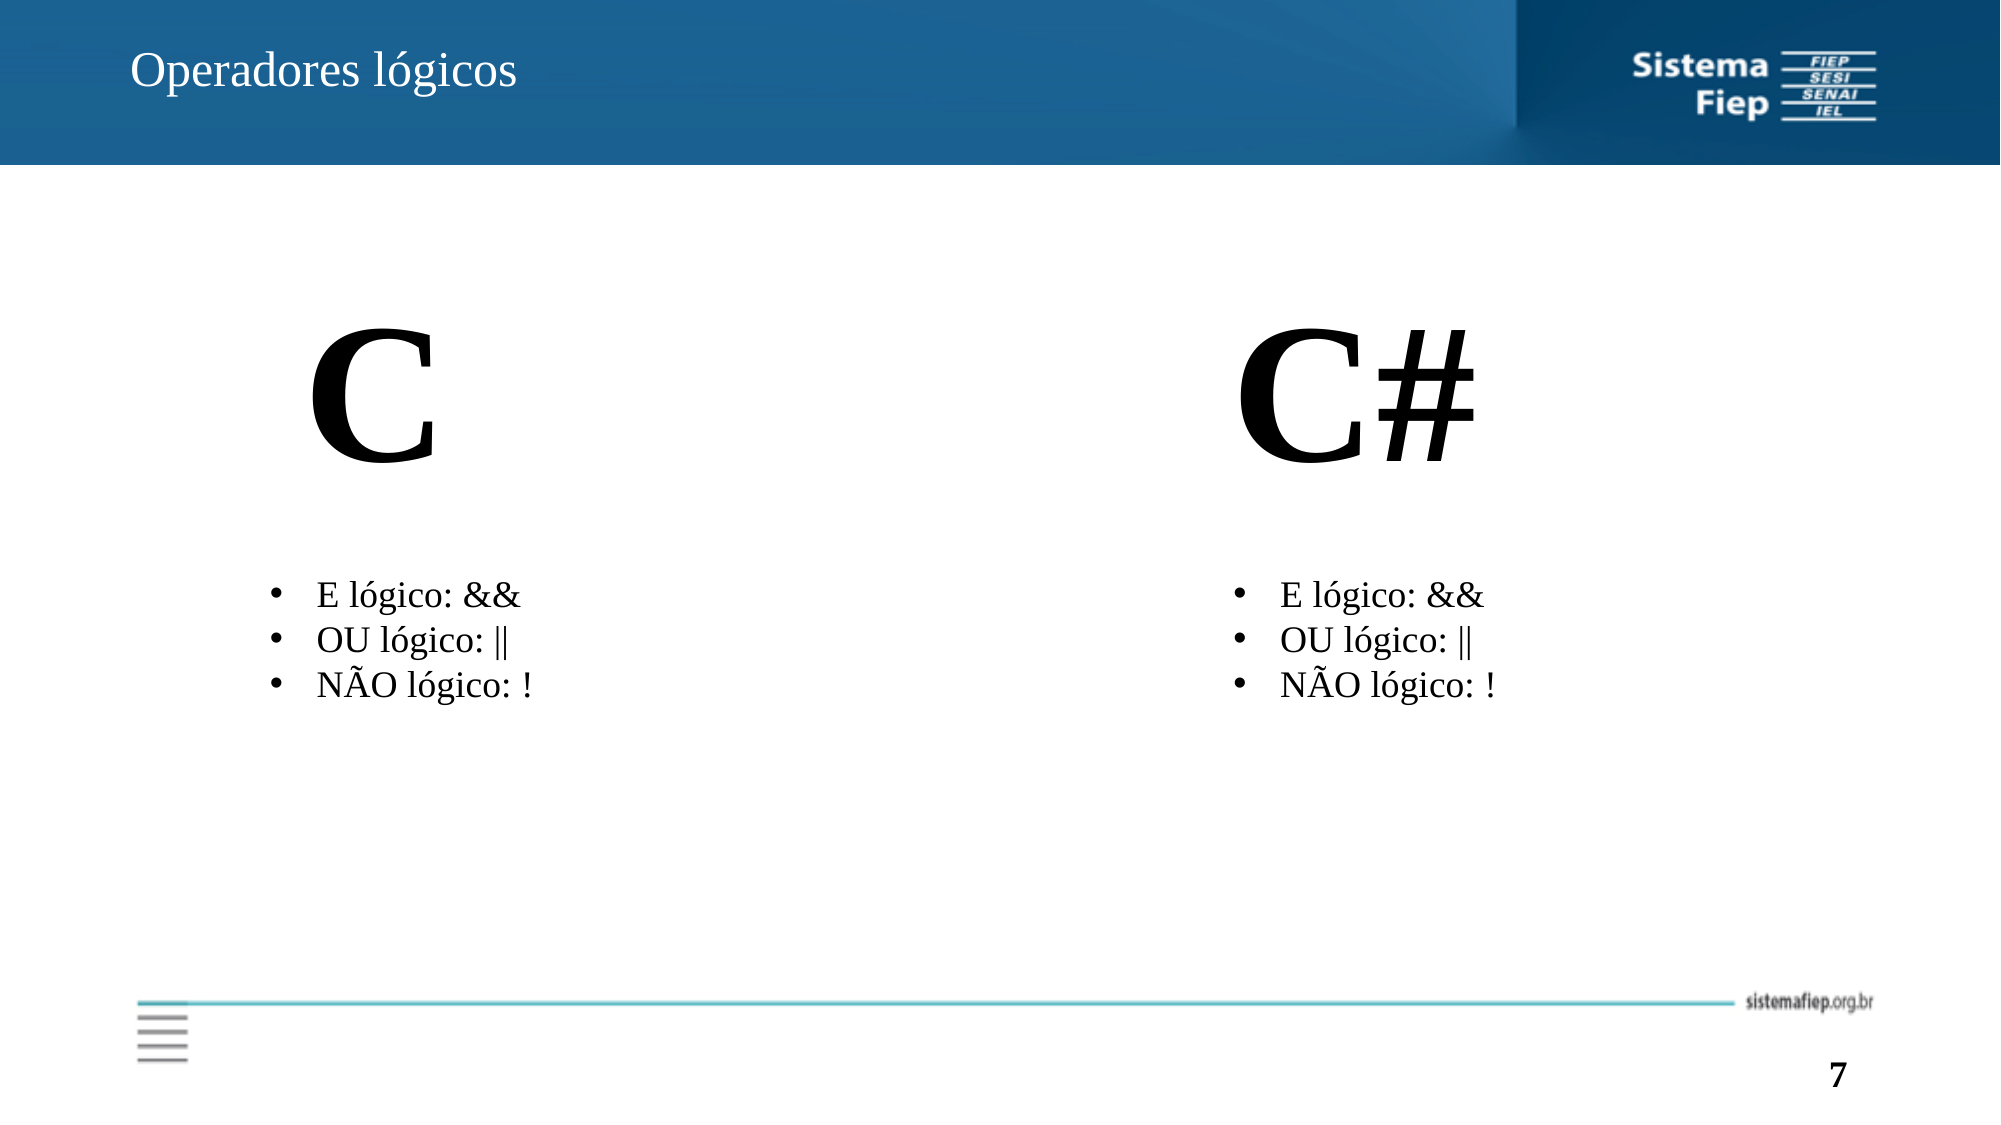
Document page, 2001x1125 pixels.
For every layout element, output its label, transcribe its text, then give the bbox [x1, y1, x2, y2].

picture [0, 0, 2000, 165]
text_box E lógico: && OU lógico: || NÃO lógico: ! [1218, 562, 1513, 713]
text_box C# [1217, 254, 1540, 510]
text_box E lógico: && OU lógico: || NÃO lógico: ! [255, 562, 549, 713]
text_box C [288, 193, 348, 509]
picture [0, 967, 2000, 1125]
